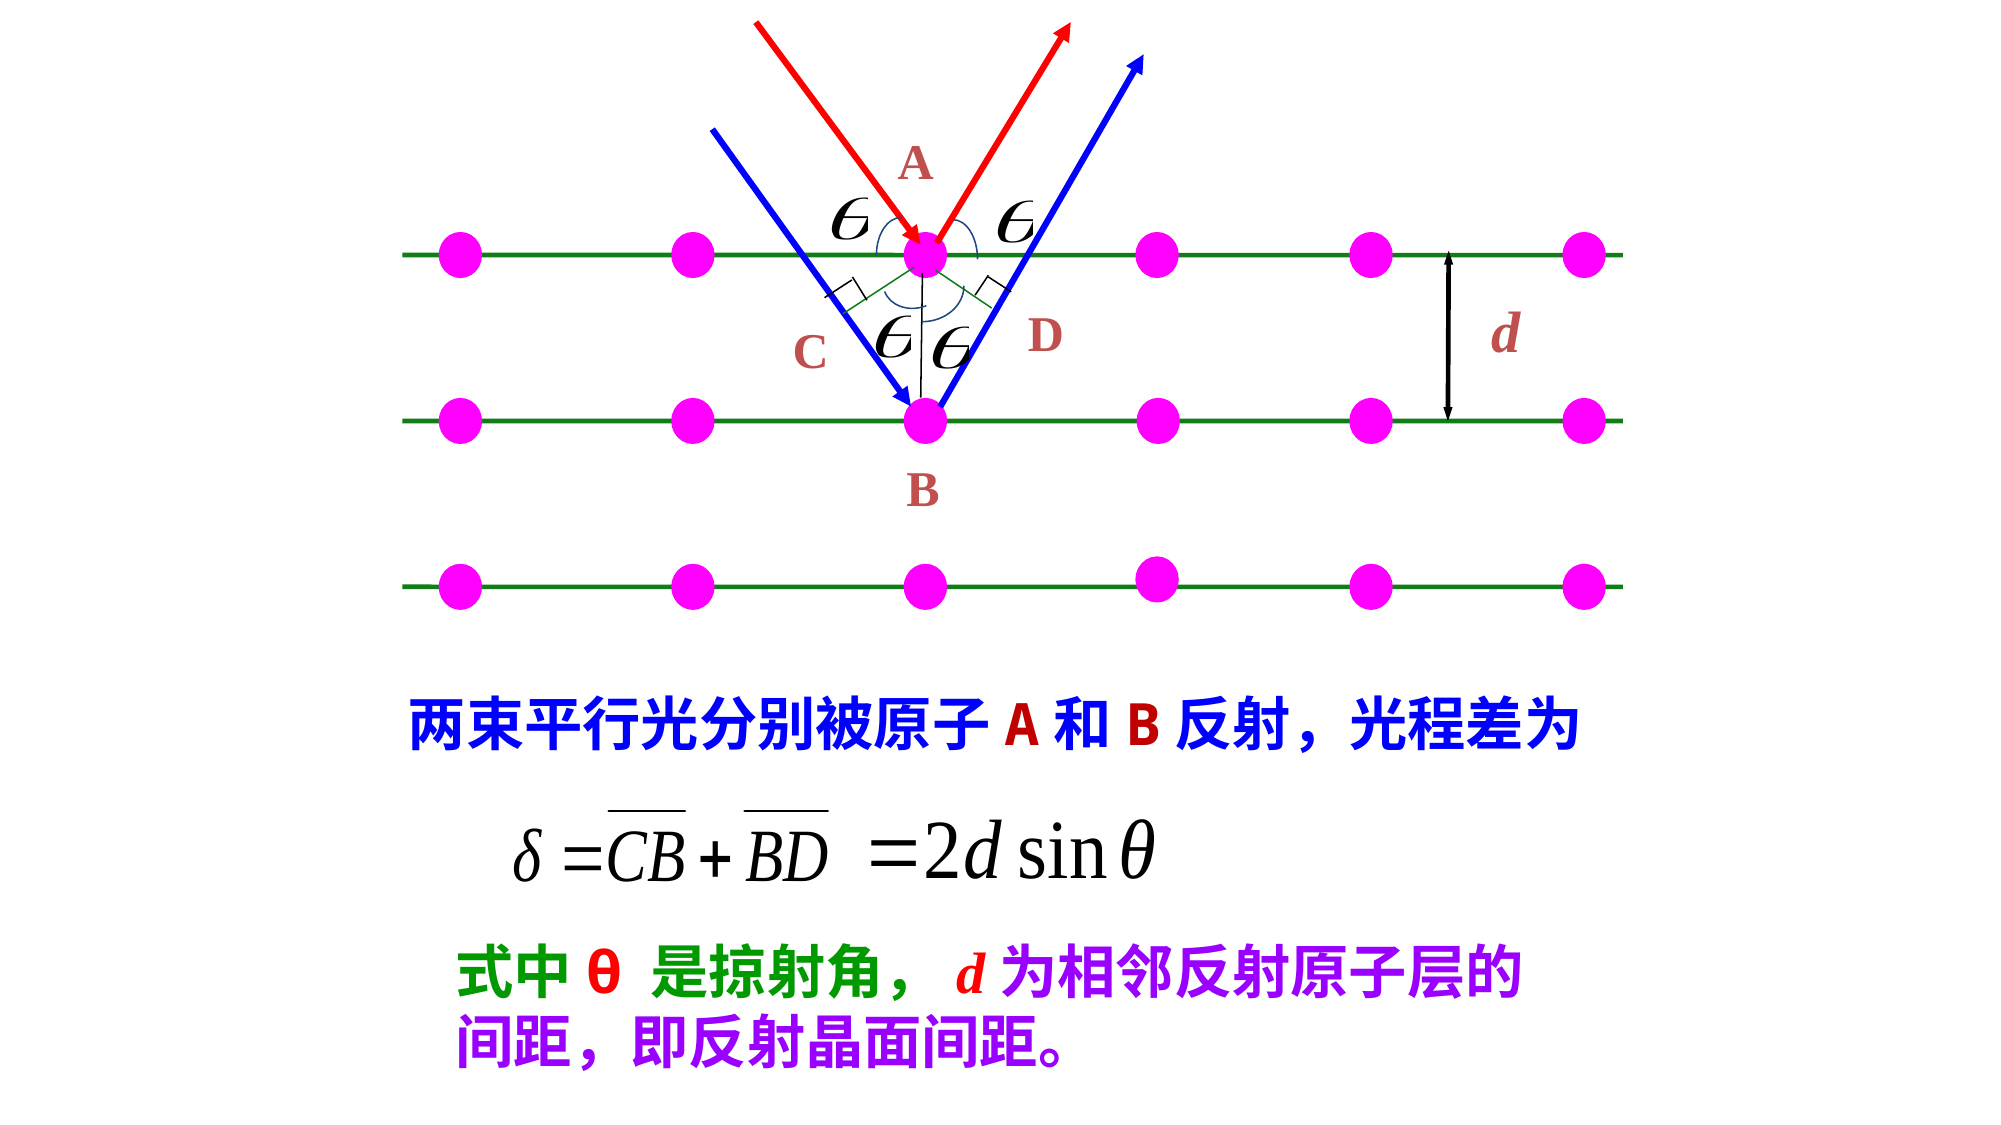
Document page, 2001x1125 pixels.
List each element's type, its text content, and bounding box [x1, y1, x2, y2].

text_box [851, 801, 1186, 915]
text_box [1447, 250, 1537, 422]
text_box [953, 219, 971, 232]
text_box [918, 311, 969, 381]
text_box 两束平行光分别被原子A和B反射，光程差为 [393, 679, 1598, 765]
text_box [983, 184, 1034, 254]
text_box 式中θ 是掠射角，d为相邻反射原子层的间距，即反射晶面间距。 [441, 927, 1573, 1083]
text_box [818, 182, 868, 252]
text_box [1041, 54, 1144, 232]
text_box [861, 300, 912, 370]
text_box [402, 234, 1624, 608]
text_box A [882, 122, 949, 197]
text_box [504, 793, 839, 901]
text_box [881, 217, 902, 232]
text_box [943, 22, 1071, 232]
